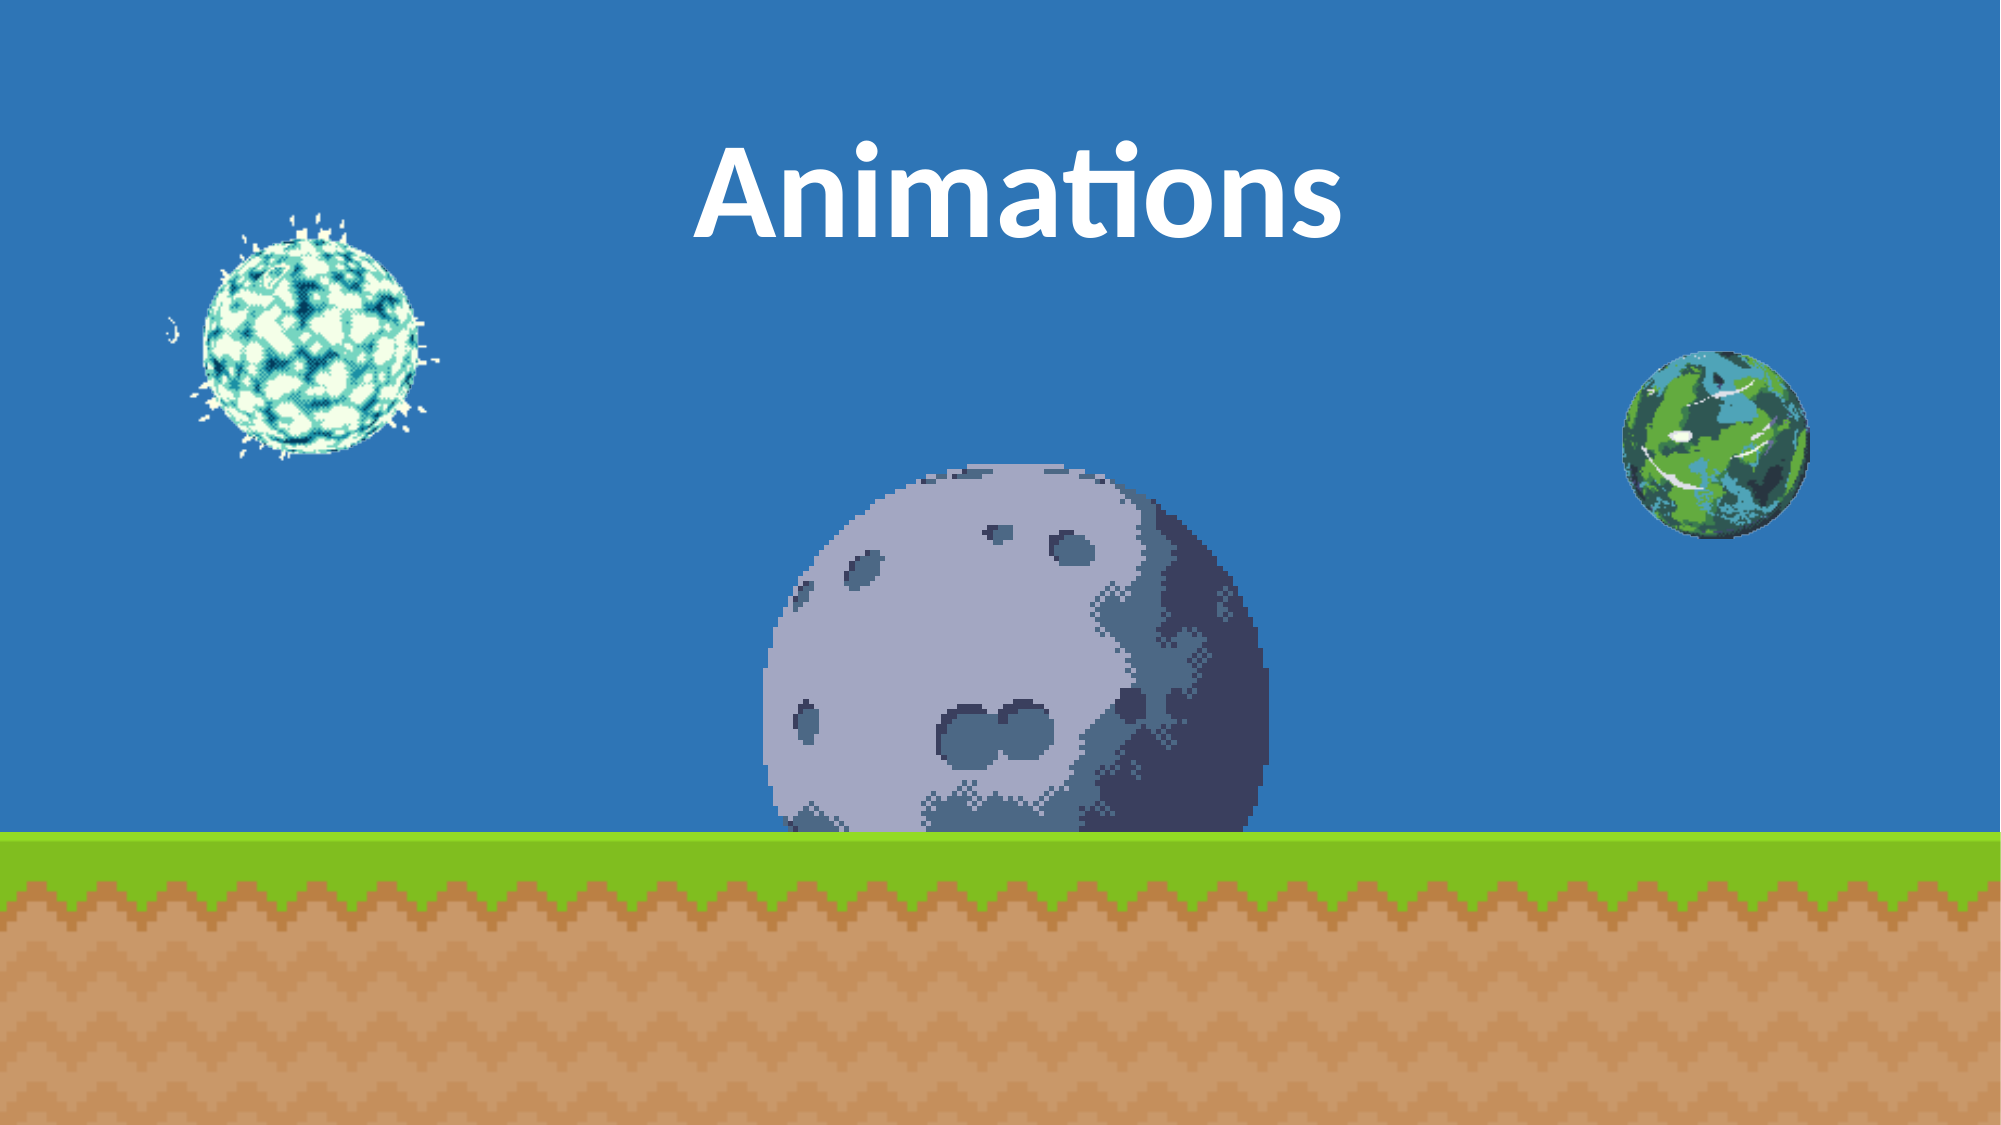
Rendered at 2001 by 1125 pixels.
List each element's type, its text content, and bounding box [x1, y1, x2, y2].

text_box Animations [678, 92, 1403, 273]
picture [1621, 350, 1810, 539]
picture [93, 129, 527, 563]
picture [0, 459, 2001, 1125]
